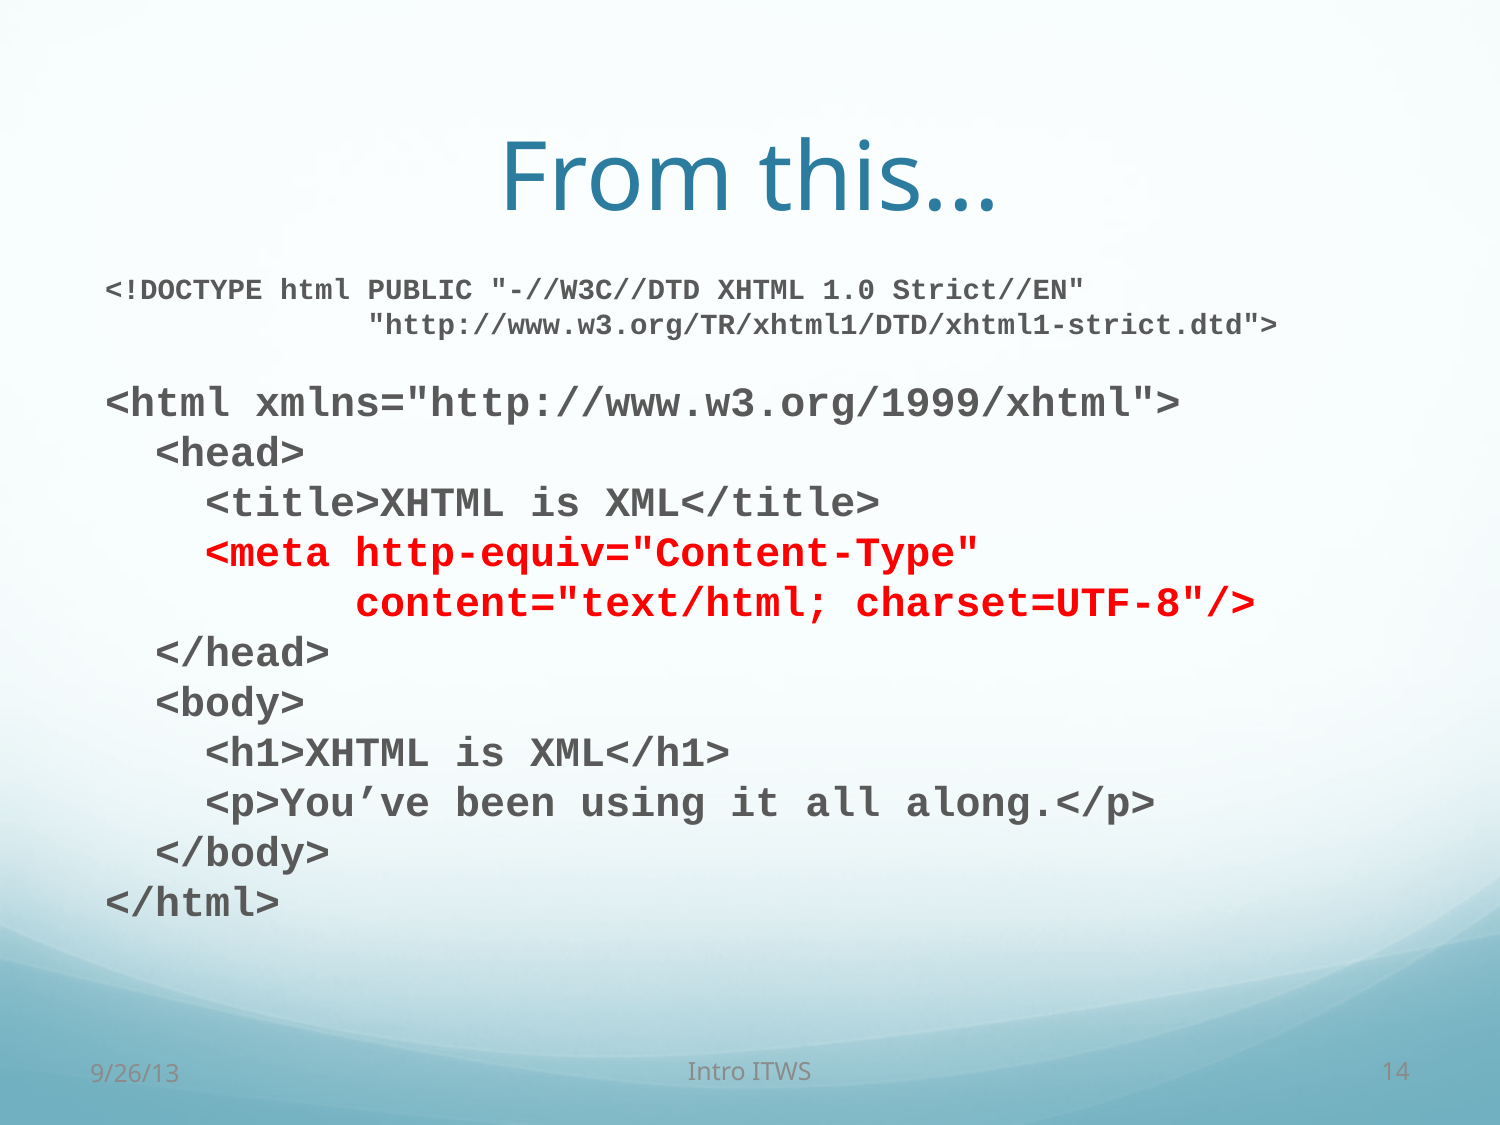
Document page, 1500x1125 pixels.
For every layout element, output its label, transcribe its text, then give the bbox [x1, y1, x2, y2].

slide_number 14 [1074, 1042, 1425, 1103]
list <!DOCTYPE html PUBLIC "-//W3C//DTD XHTML 1.0 Strict//EN" "http://www.w3.org/TR/xhtml1/DTD/xhtml1-strict.dtd"> <html xmlns="http://www.w3.org/1999/xhtml"> <head> <title>XHTML is XML</title> <meta http-equiv="Content-Type" content="text/html; charset=UTF-8"/> </head> <body> <h1>XHTML is XML</h1> <p>You’ve been using it all along.</p> </body> </html> [89, 262, 1410, 976]
title From this... [89, 17, 1410, 238]
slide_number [75, 1042, 425, 1103]
footer Intro ITWS [512, 1042, 988, 1103]
